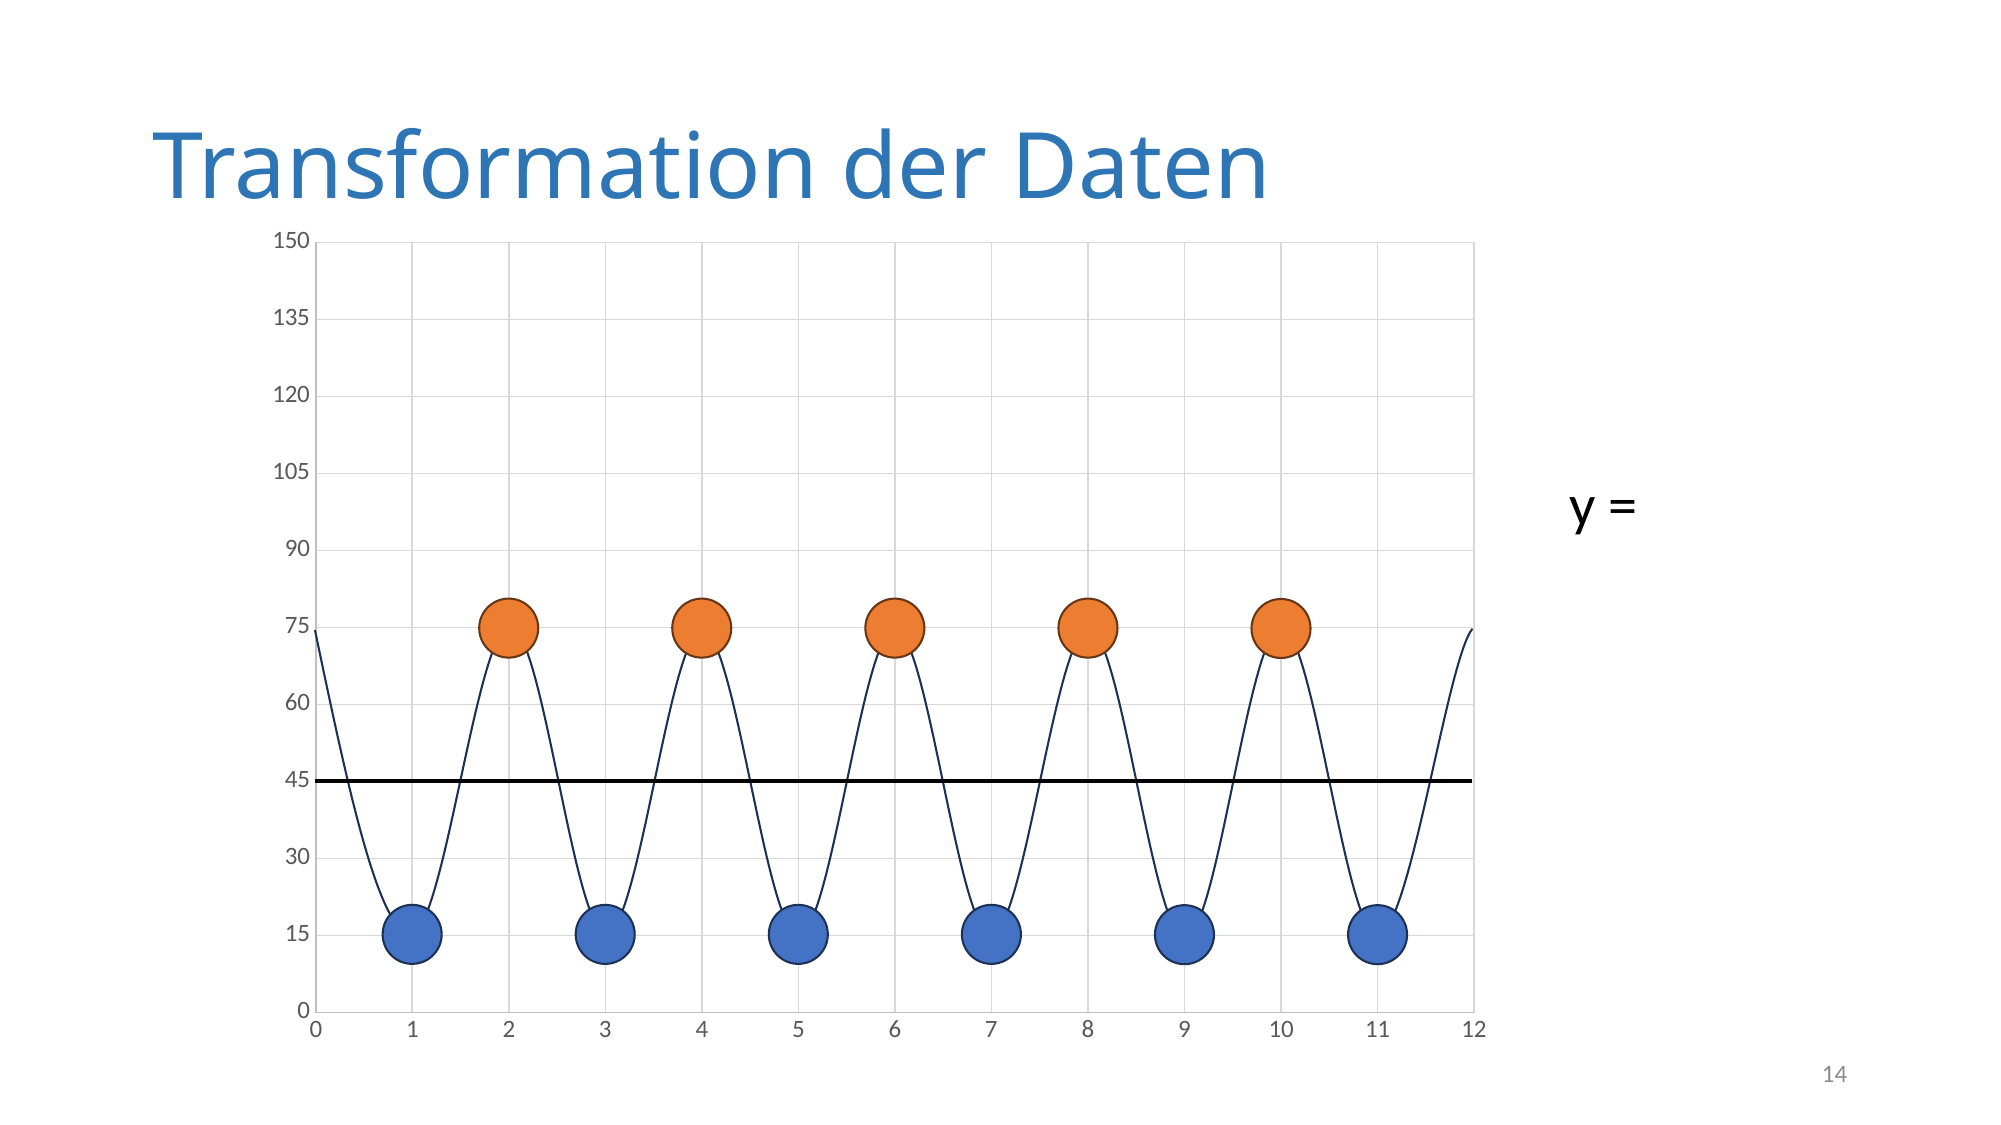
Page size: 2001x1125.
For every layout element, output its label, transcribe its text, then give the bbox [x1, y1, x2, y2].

chart [247, 216, 1509, 1073]
slide_number 14 [1412, 1042, 1863, 1103]
title Transformation der Daten [137, 59, 1863, 278]
